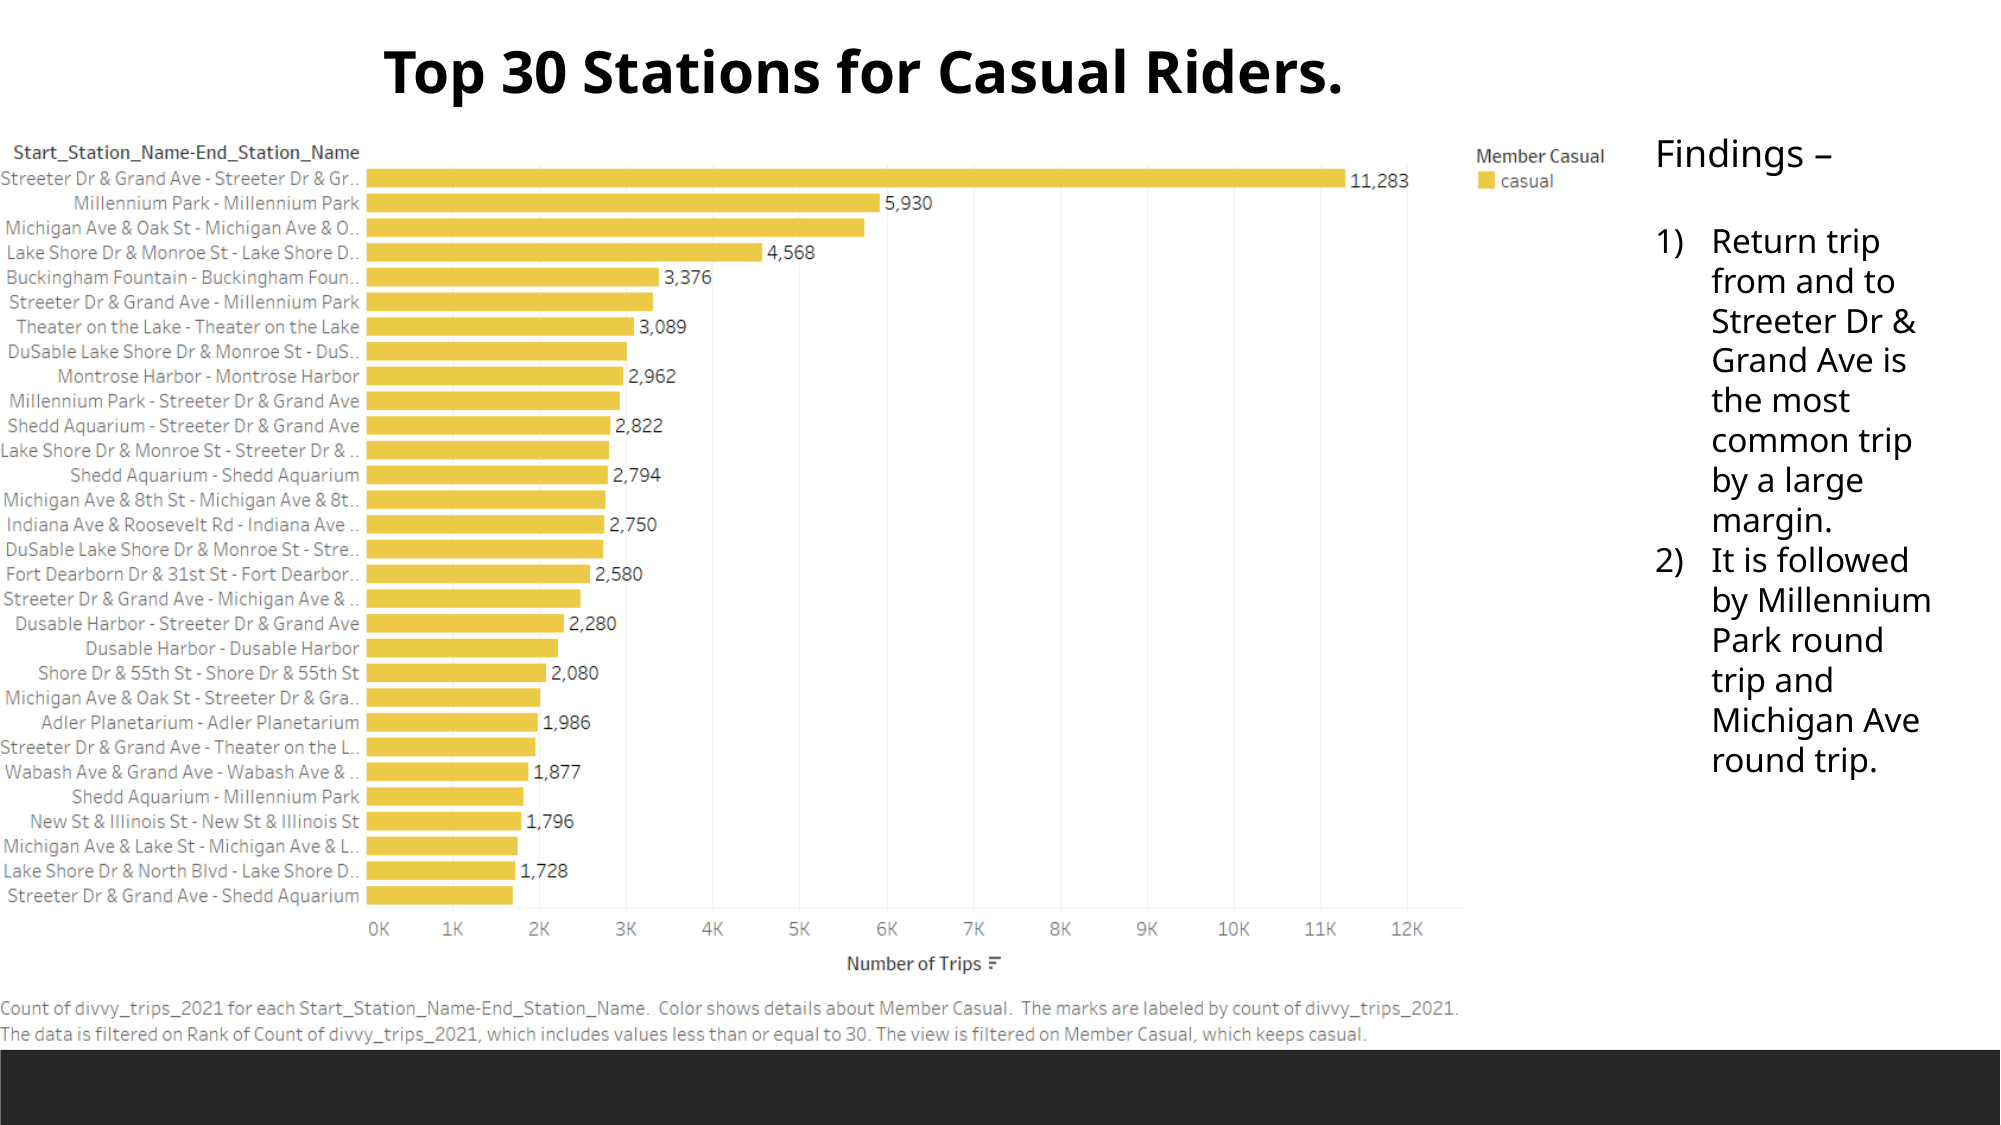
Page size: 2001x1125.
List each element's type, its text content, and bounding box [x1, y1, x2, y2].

picture [0, 122, 1641, 1048]
text_box Top 30 Stations for Casual Riders. [368, 27, 1360, 113]
text_box Findings – Return trip from and to Streeter Dr & Grand Ave is the most common trip by a large margin. It is followed by Millennium Park round trip and Michigan Ave round trip. [1647, 122, 1957, 787]
